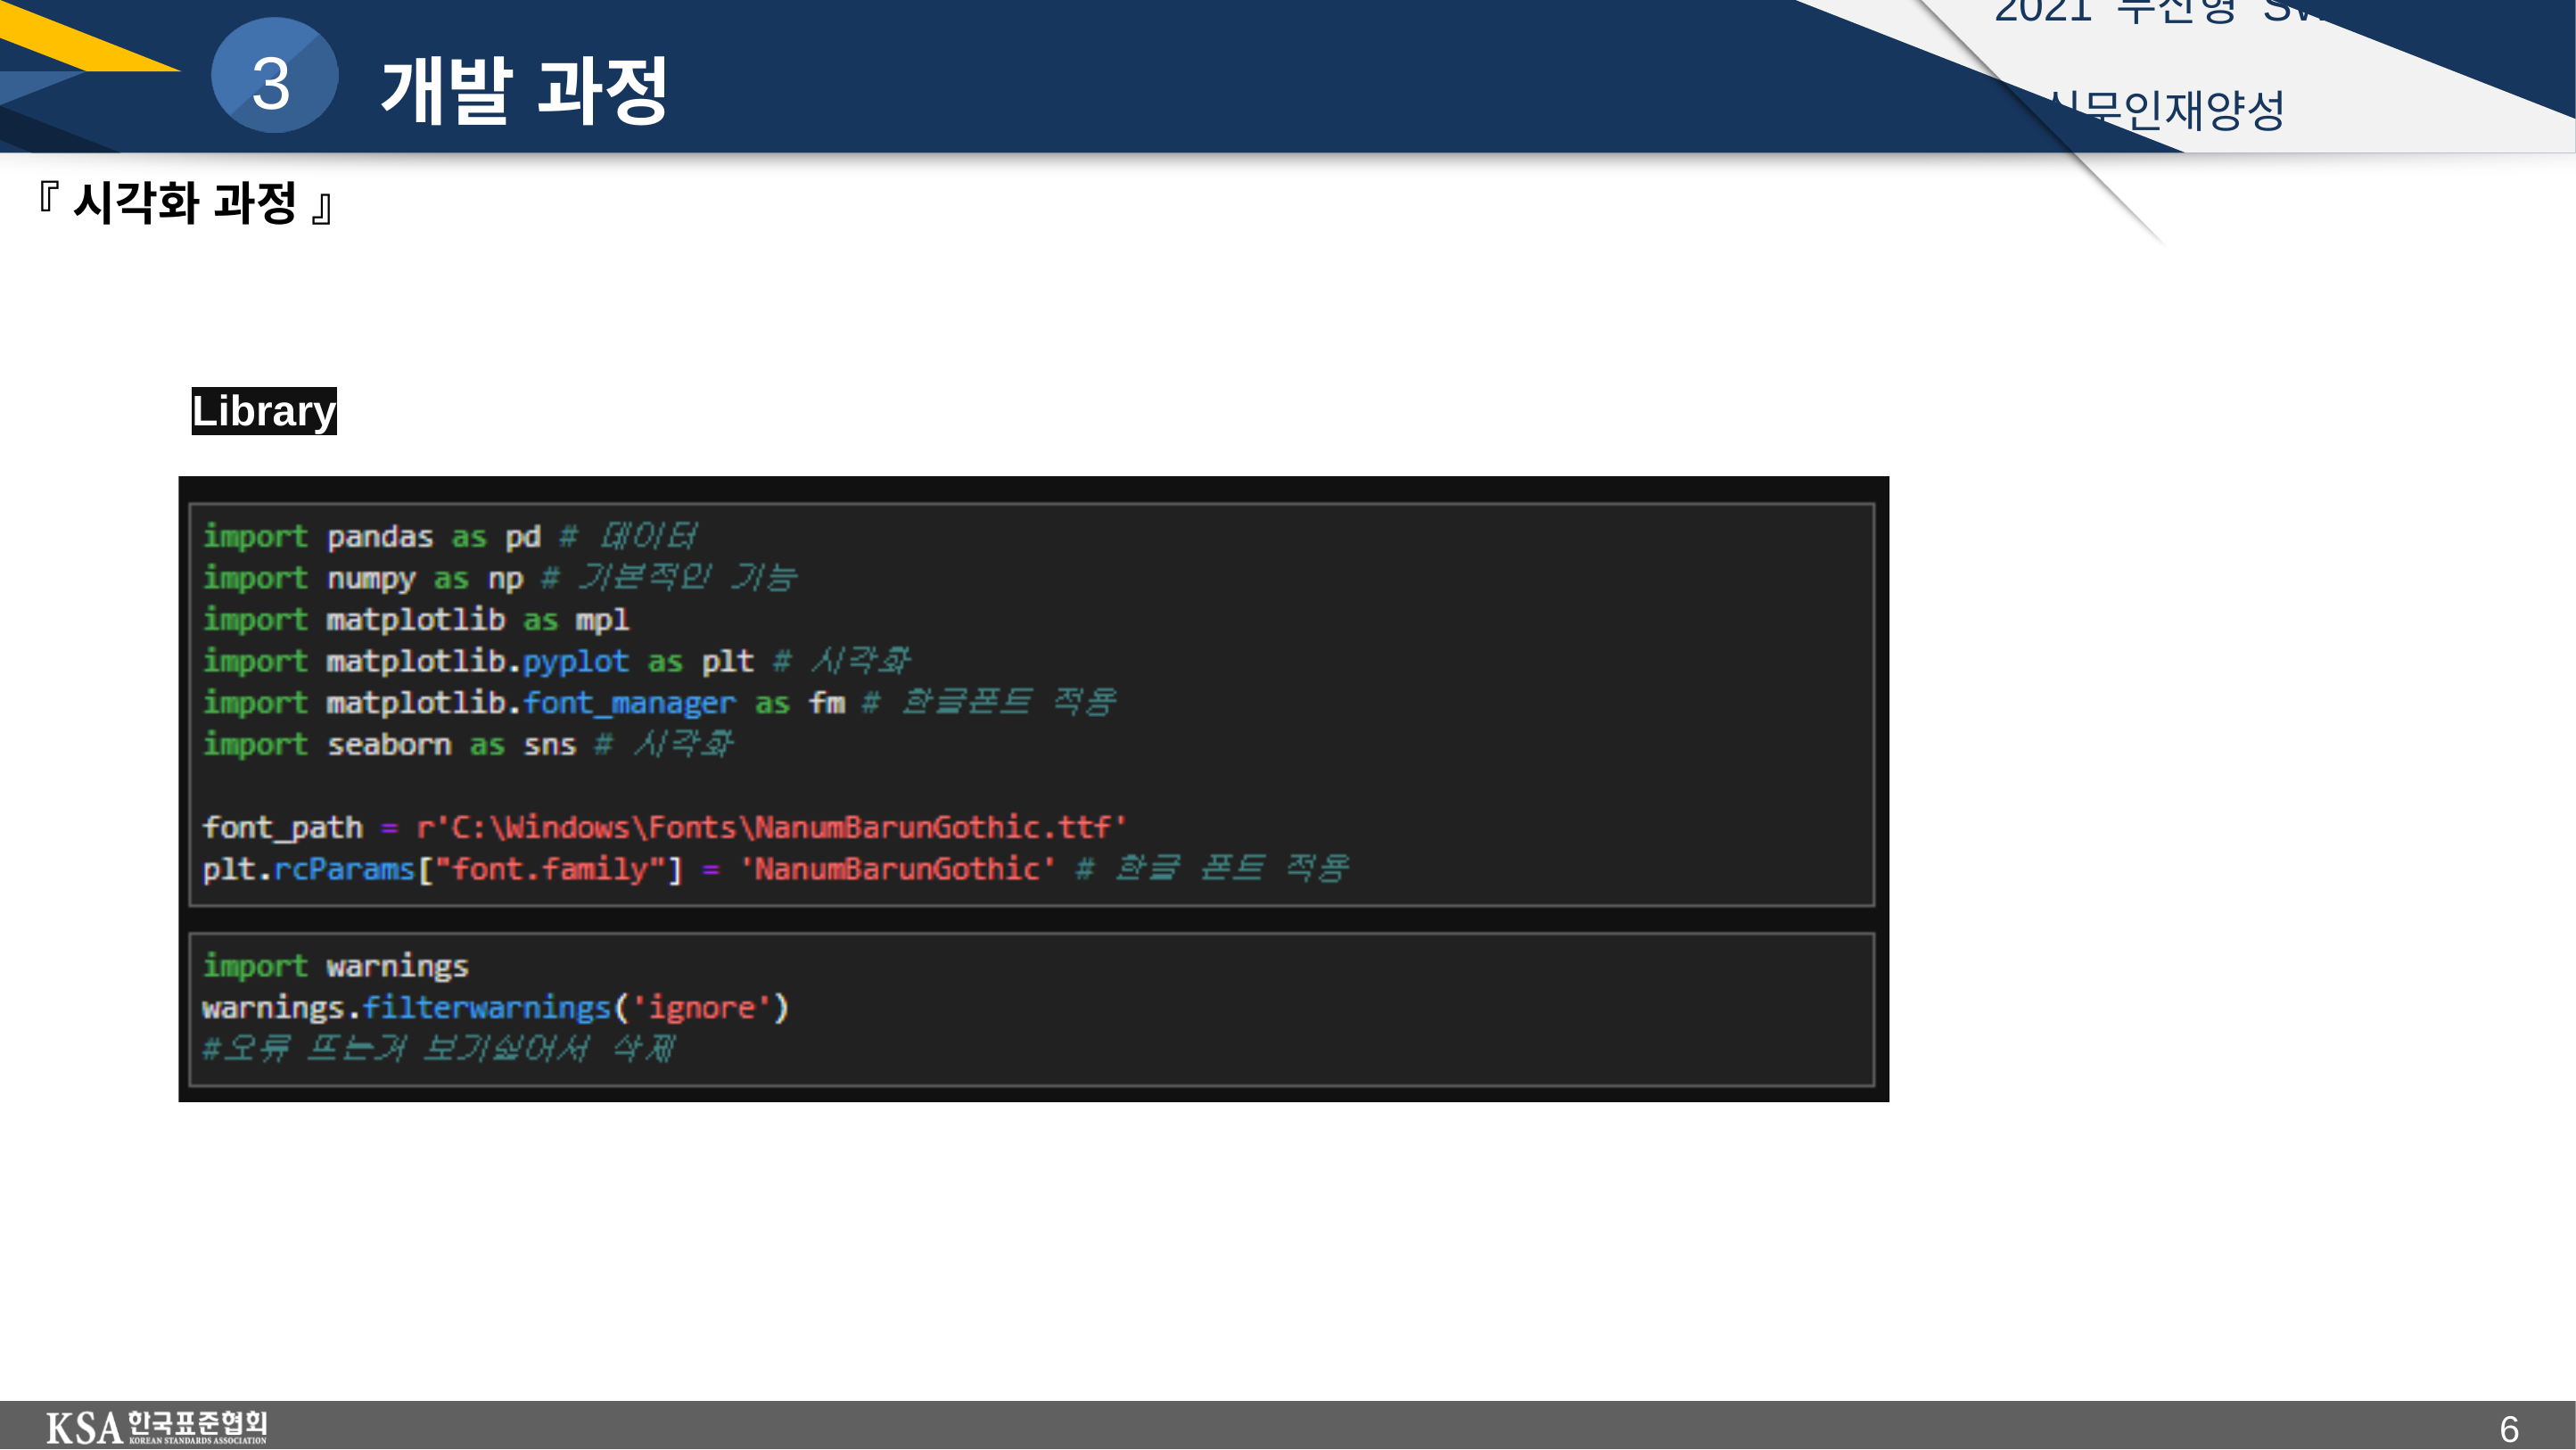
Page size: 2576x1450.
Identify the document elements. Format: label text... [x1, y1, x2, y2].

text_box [210, 16, 720, 134]
picture [43, 1405, 274, 1448]
picture [0, 0, 2576, 261]
text_box Library [178, 361, 1055, 448]
picture [2058, 98, 2067, 107]
picture [178, 476, 1890, 1102]
text_box 『 시각화 과정 』 [0, 161, 461, 243]
